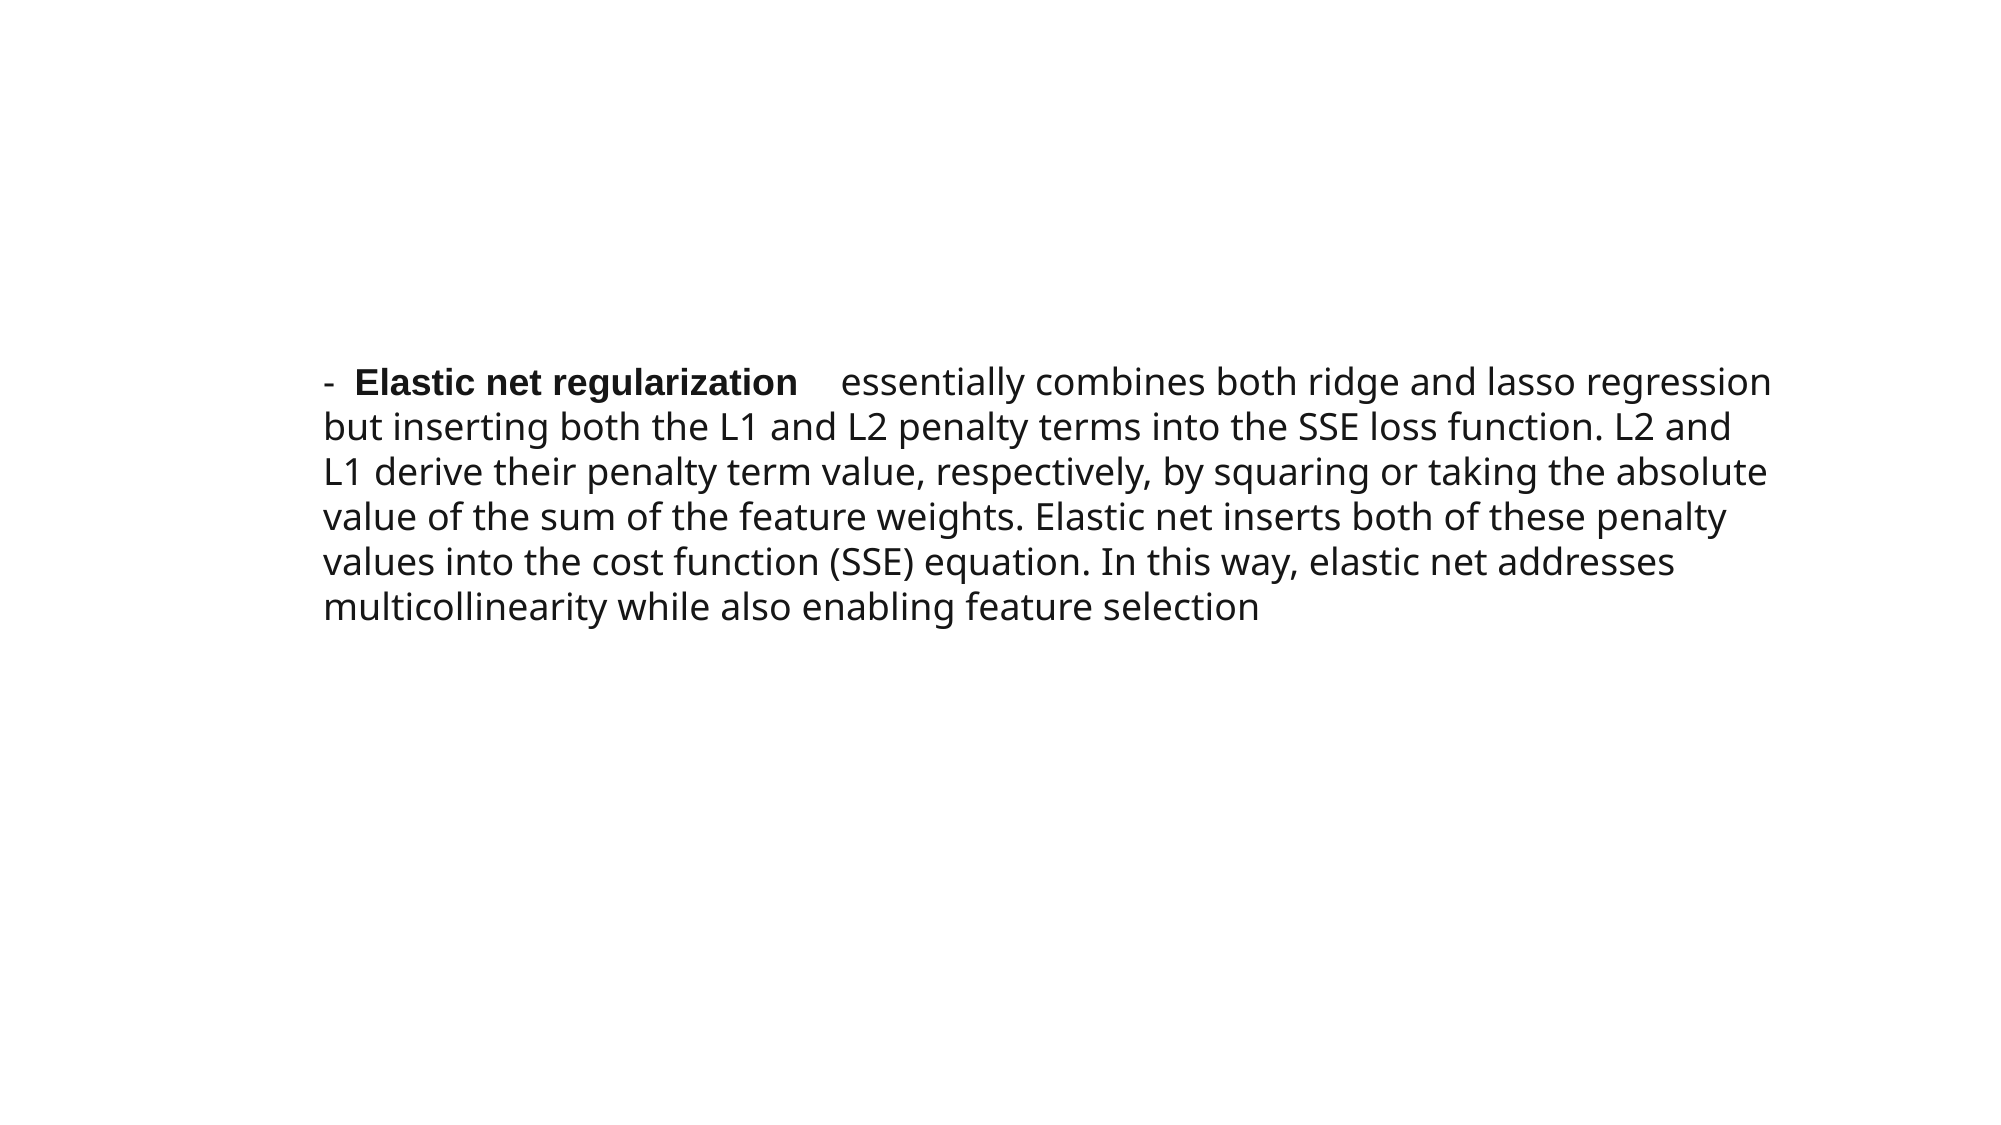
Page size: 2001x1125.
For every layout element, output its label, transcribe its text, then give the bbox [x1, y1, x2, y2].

text_box - Elastic net regularization essentially combines both ridge and lasso regression but inserting both the L1 and L2 penalty terms into the SSE loss function. L2 and L1 derive their penalty term value, respectively, by squaring or taking the absolute value of the sum of the feature weights. Elastic net inserts both of these penalty values into the cost function (SSE) equation. In this way, elastic net addresses multicollinearity while also enabling feature selection [308, 350, 1796, 636]
